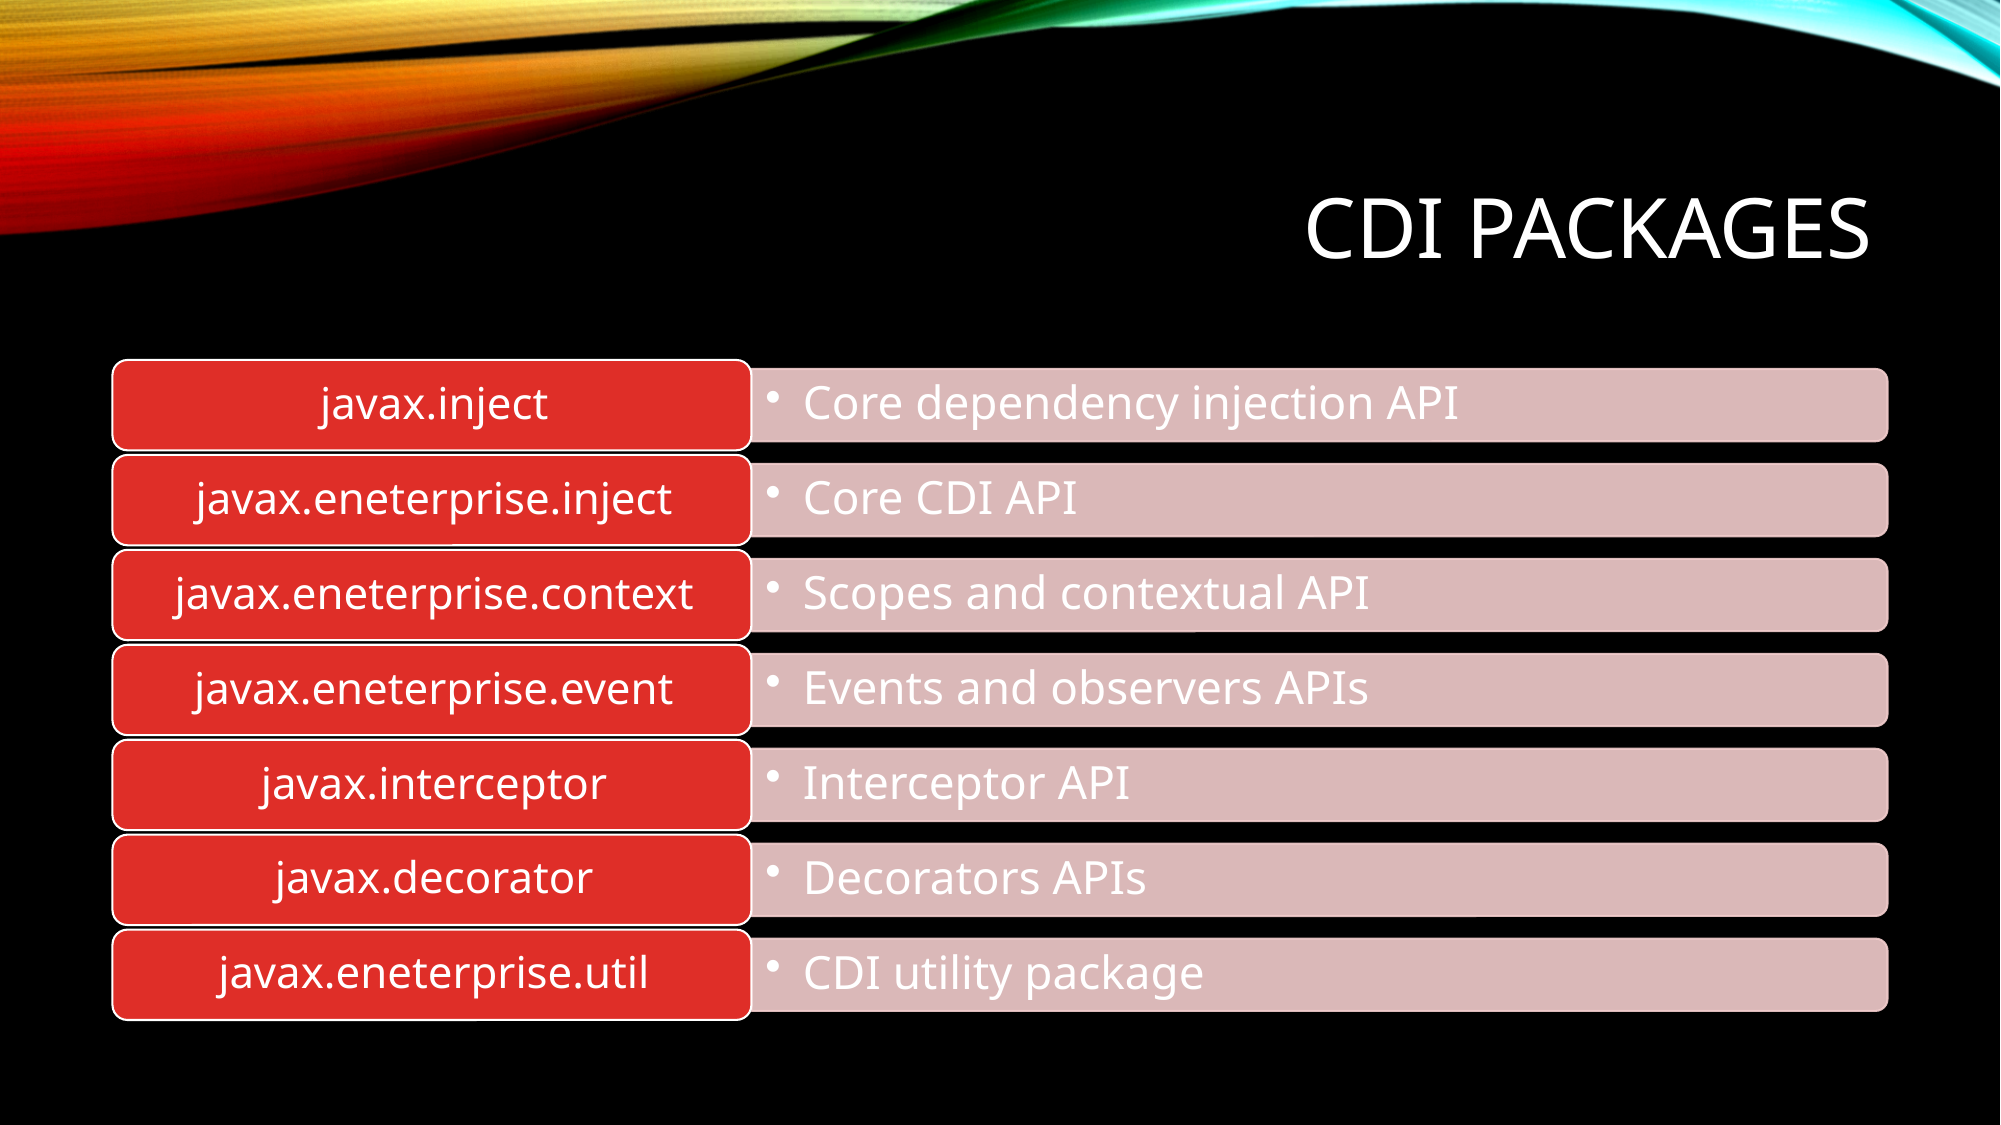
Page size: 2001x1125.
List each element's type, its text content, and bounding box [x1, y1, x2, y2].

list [112, 359, 1888, 1021]
picture [0, 0, 2000, 237]
title CDI Packages [474, 125, 1888, 338]
